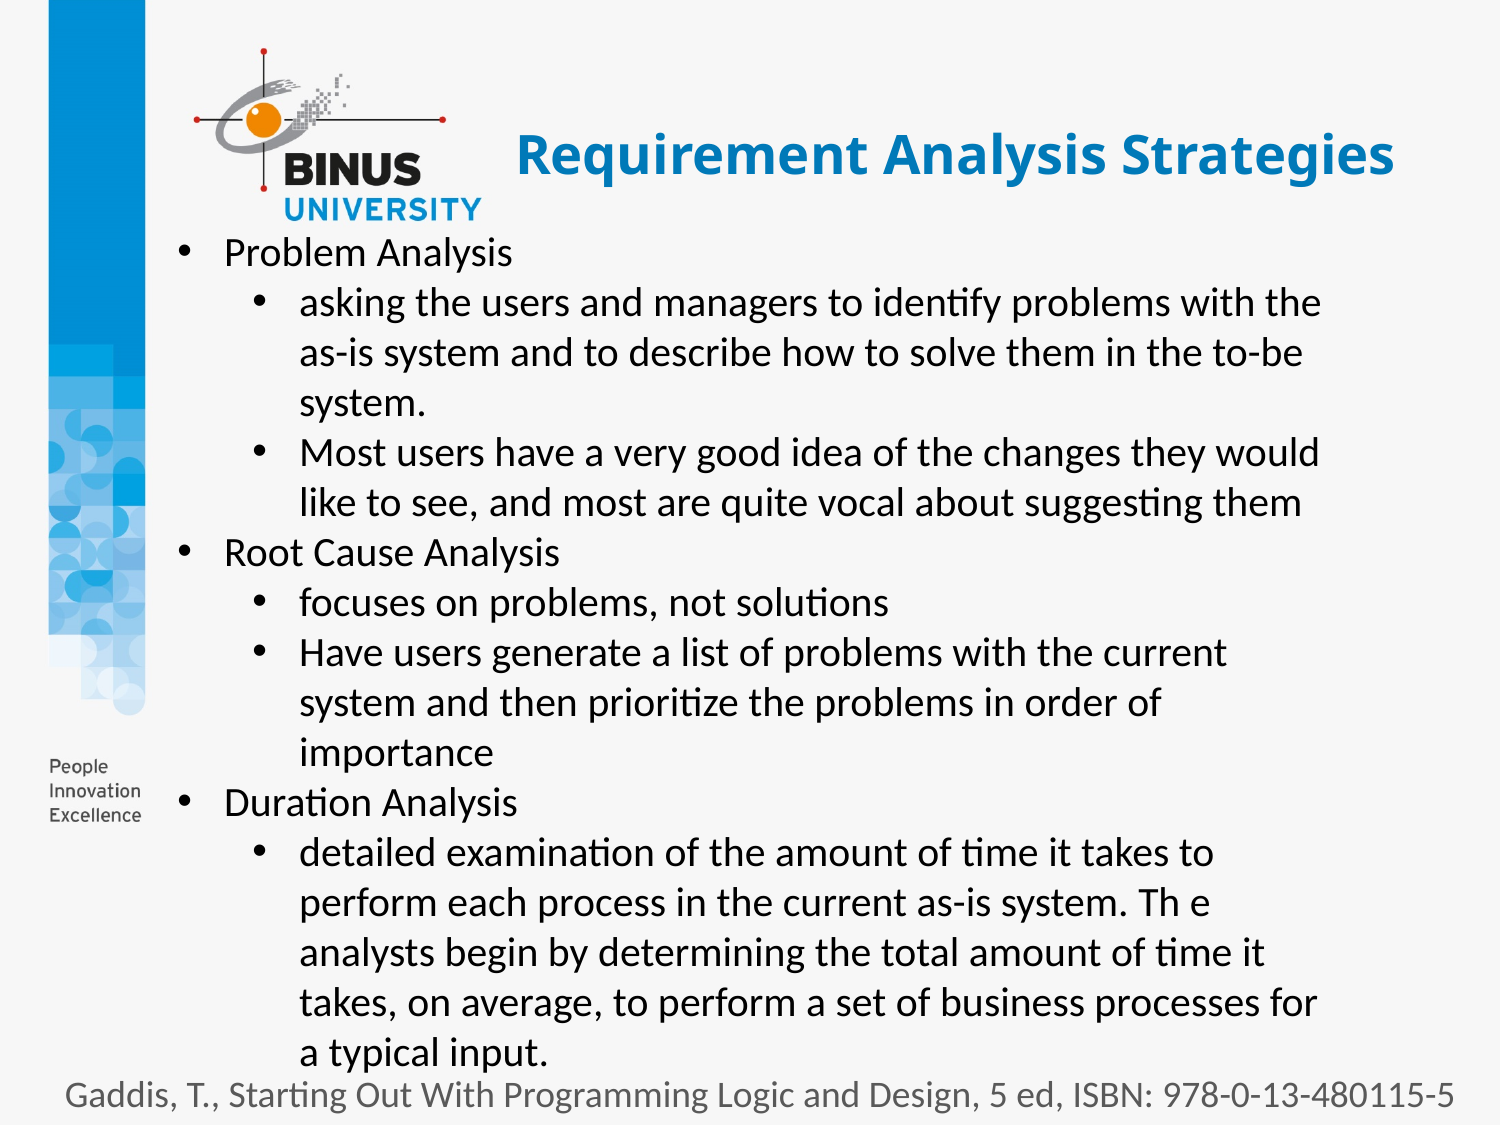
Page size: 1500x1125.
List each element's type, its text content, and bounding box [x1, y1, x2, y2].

picture [0, 0, 1500, 845]
title Requirement Analysis Strategies [500, 87, 1450, 218]
text_box Gaddis, T., Starting Out With Programming Logic and Design, 5 ed, ISBN: 978-0-13-480115-5 [50, 1062, 1500, 1125]
picture [313, 209, 320, 217]
picture [392, 203, 401, 208]
text_box Problem Analysis asking the users and managers to identify problems with the as-is system and to describe how to solve them in the to-be system. Most users have a very good idea of the changes they would like to see, and most are quite vocal about suggesting them Root Cause Analysis focuses on problems, not solutions Have users generate a list of problems with the current system and then prioritize the problems in order of importance Duration Analysis detailed examination of the amount of time it takes to perform each process in the current as-is system. Th e analysts begin by determining the total amount of time it takes, on average, to perform a set of business processes for a typical input. [162, 217, 1338, 1083]
